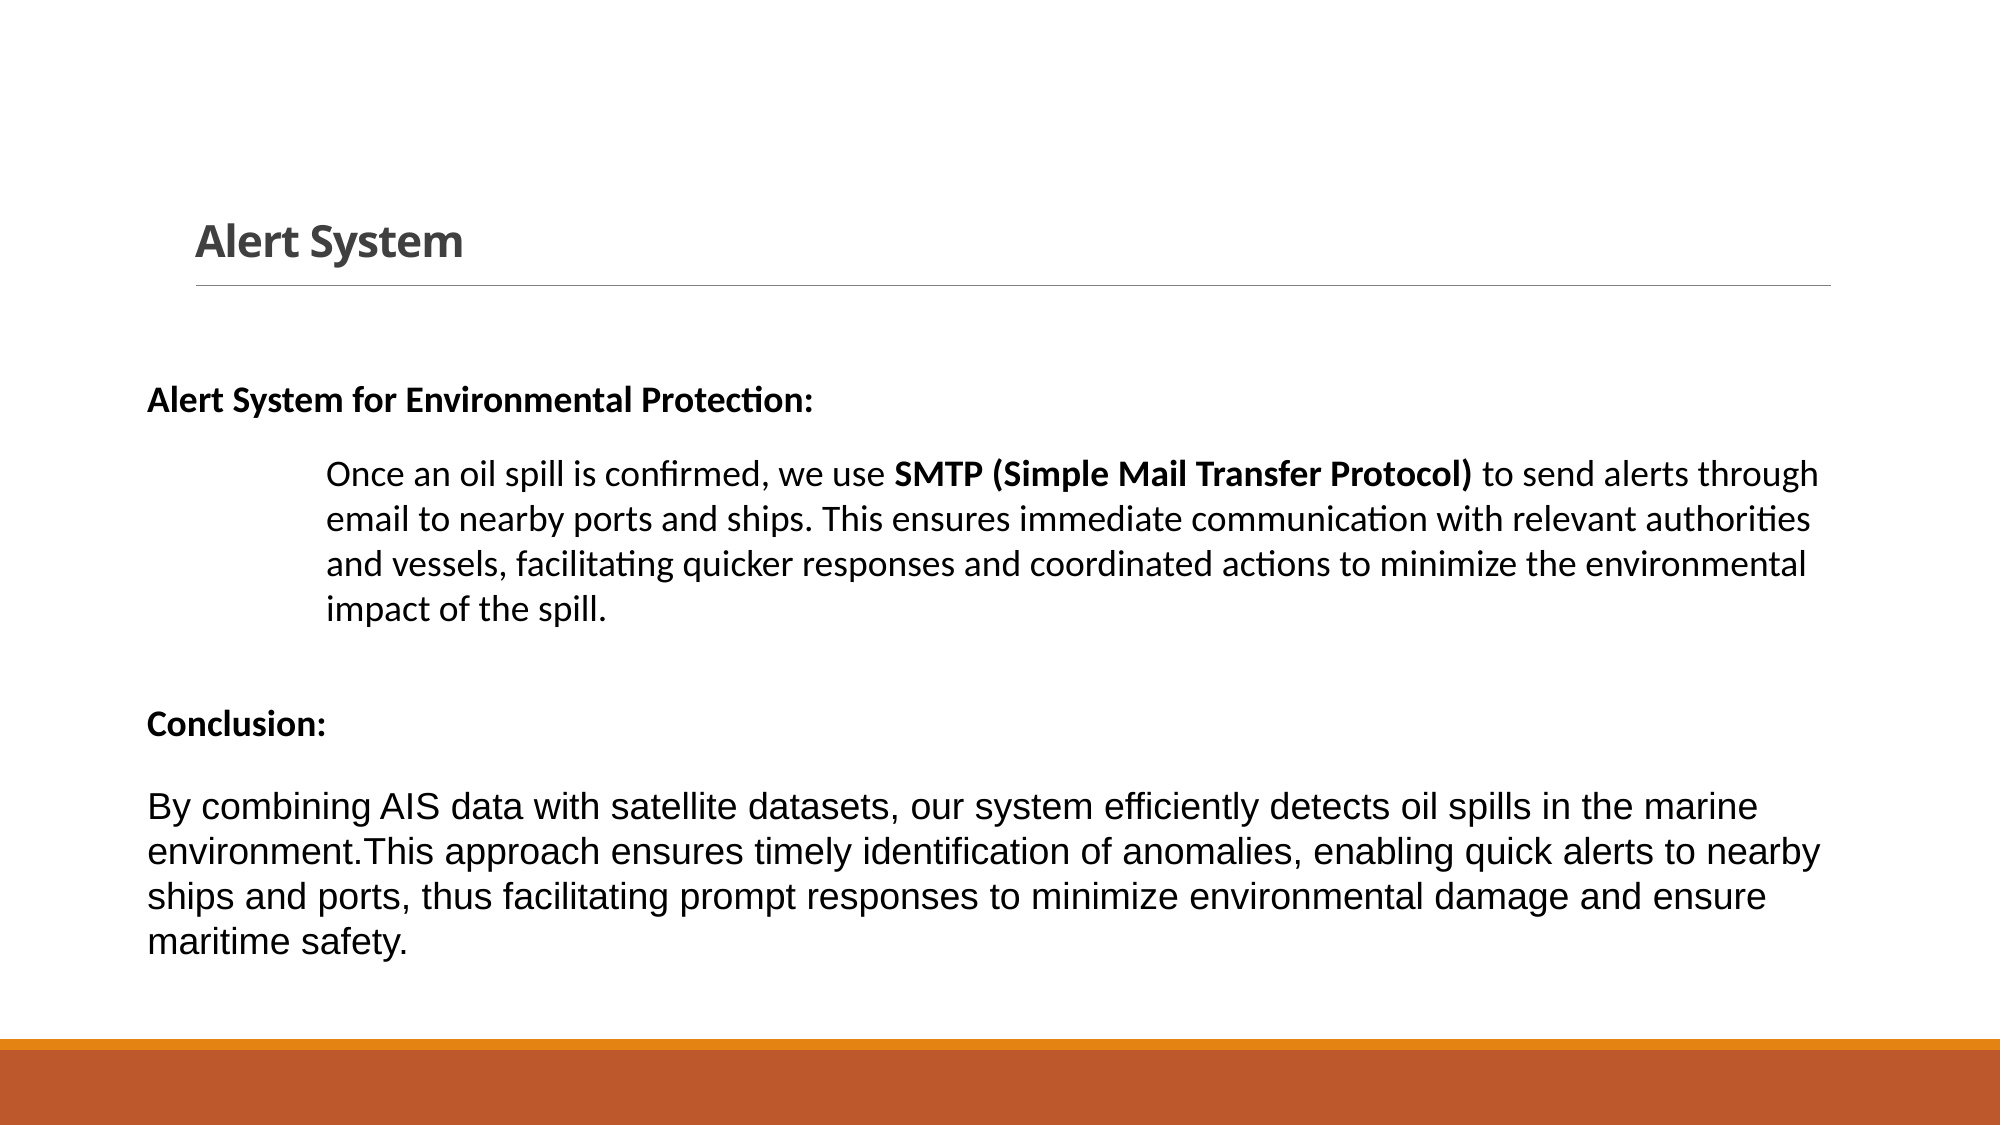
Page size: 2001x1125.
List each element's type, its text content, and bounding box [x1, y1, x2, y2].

text_box By combining AIS data with satellite datasets, our system efficiently detects oil spills in the marine environment.This approach ensures timely identification of anomalies, enabling quick alerts to nearby ships and ports, thus facilitating prompt responses to minimize environmental damage and ensure maritime safety. [132, 774, 1923, 1015]
text_box Once an oil spill is confirmed, we use SMTP (Simple Mail Transfer Protocol) to send alerts through email to nearby ports and ships. This ensures immediate communication with relevant authorities and vessels, facilitating quicker responses and coordinated actions to minimize the environmental impact of the spill. [311, 441, 1883, 637]
text_box Conclusion: [132, 691, 726, 752]
text_box Alert System for Environmental Protection: [132, 367, 878, 428]
title Alert System [180, 175, 500, 274]
